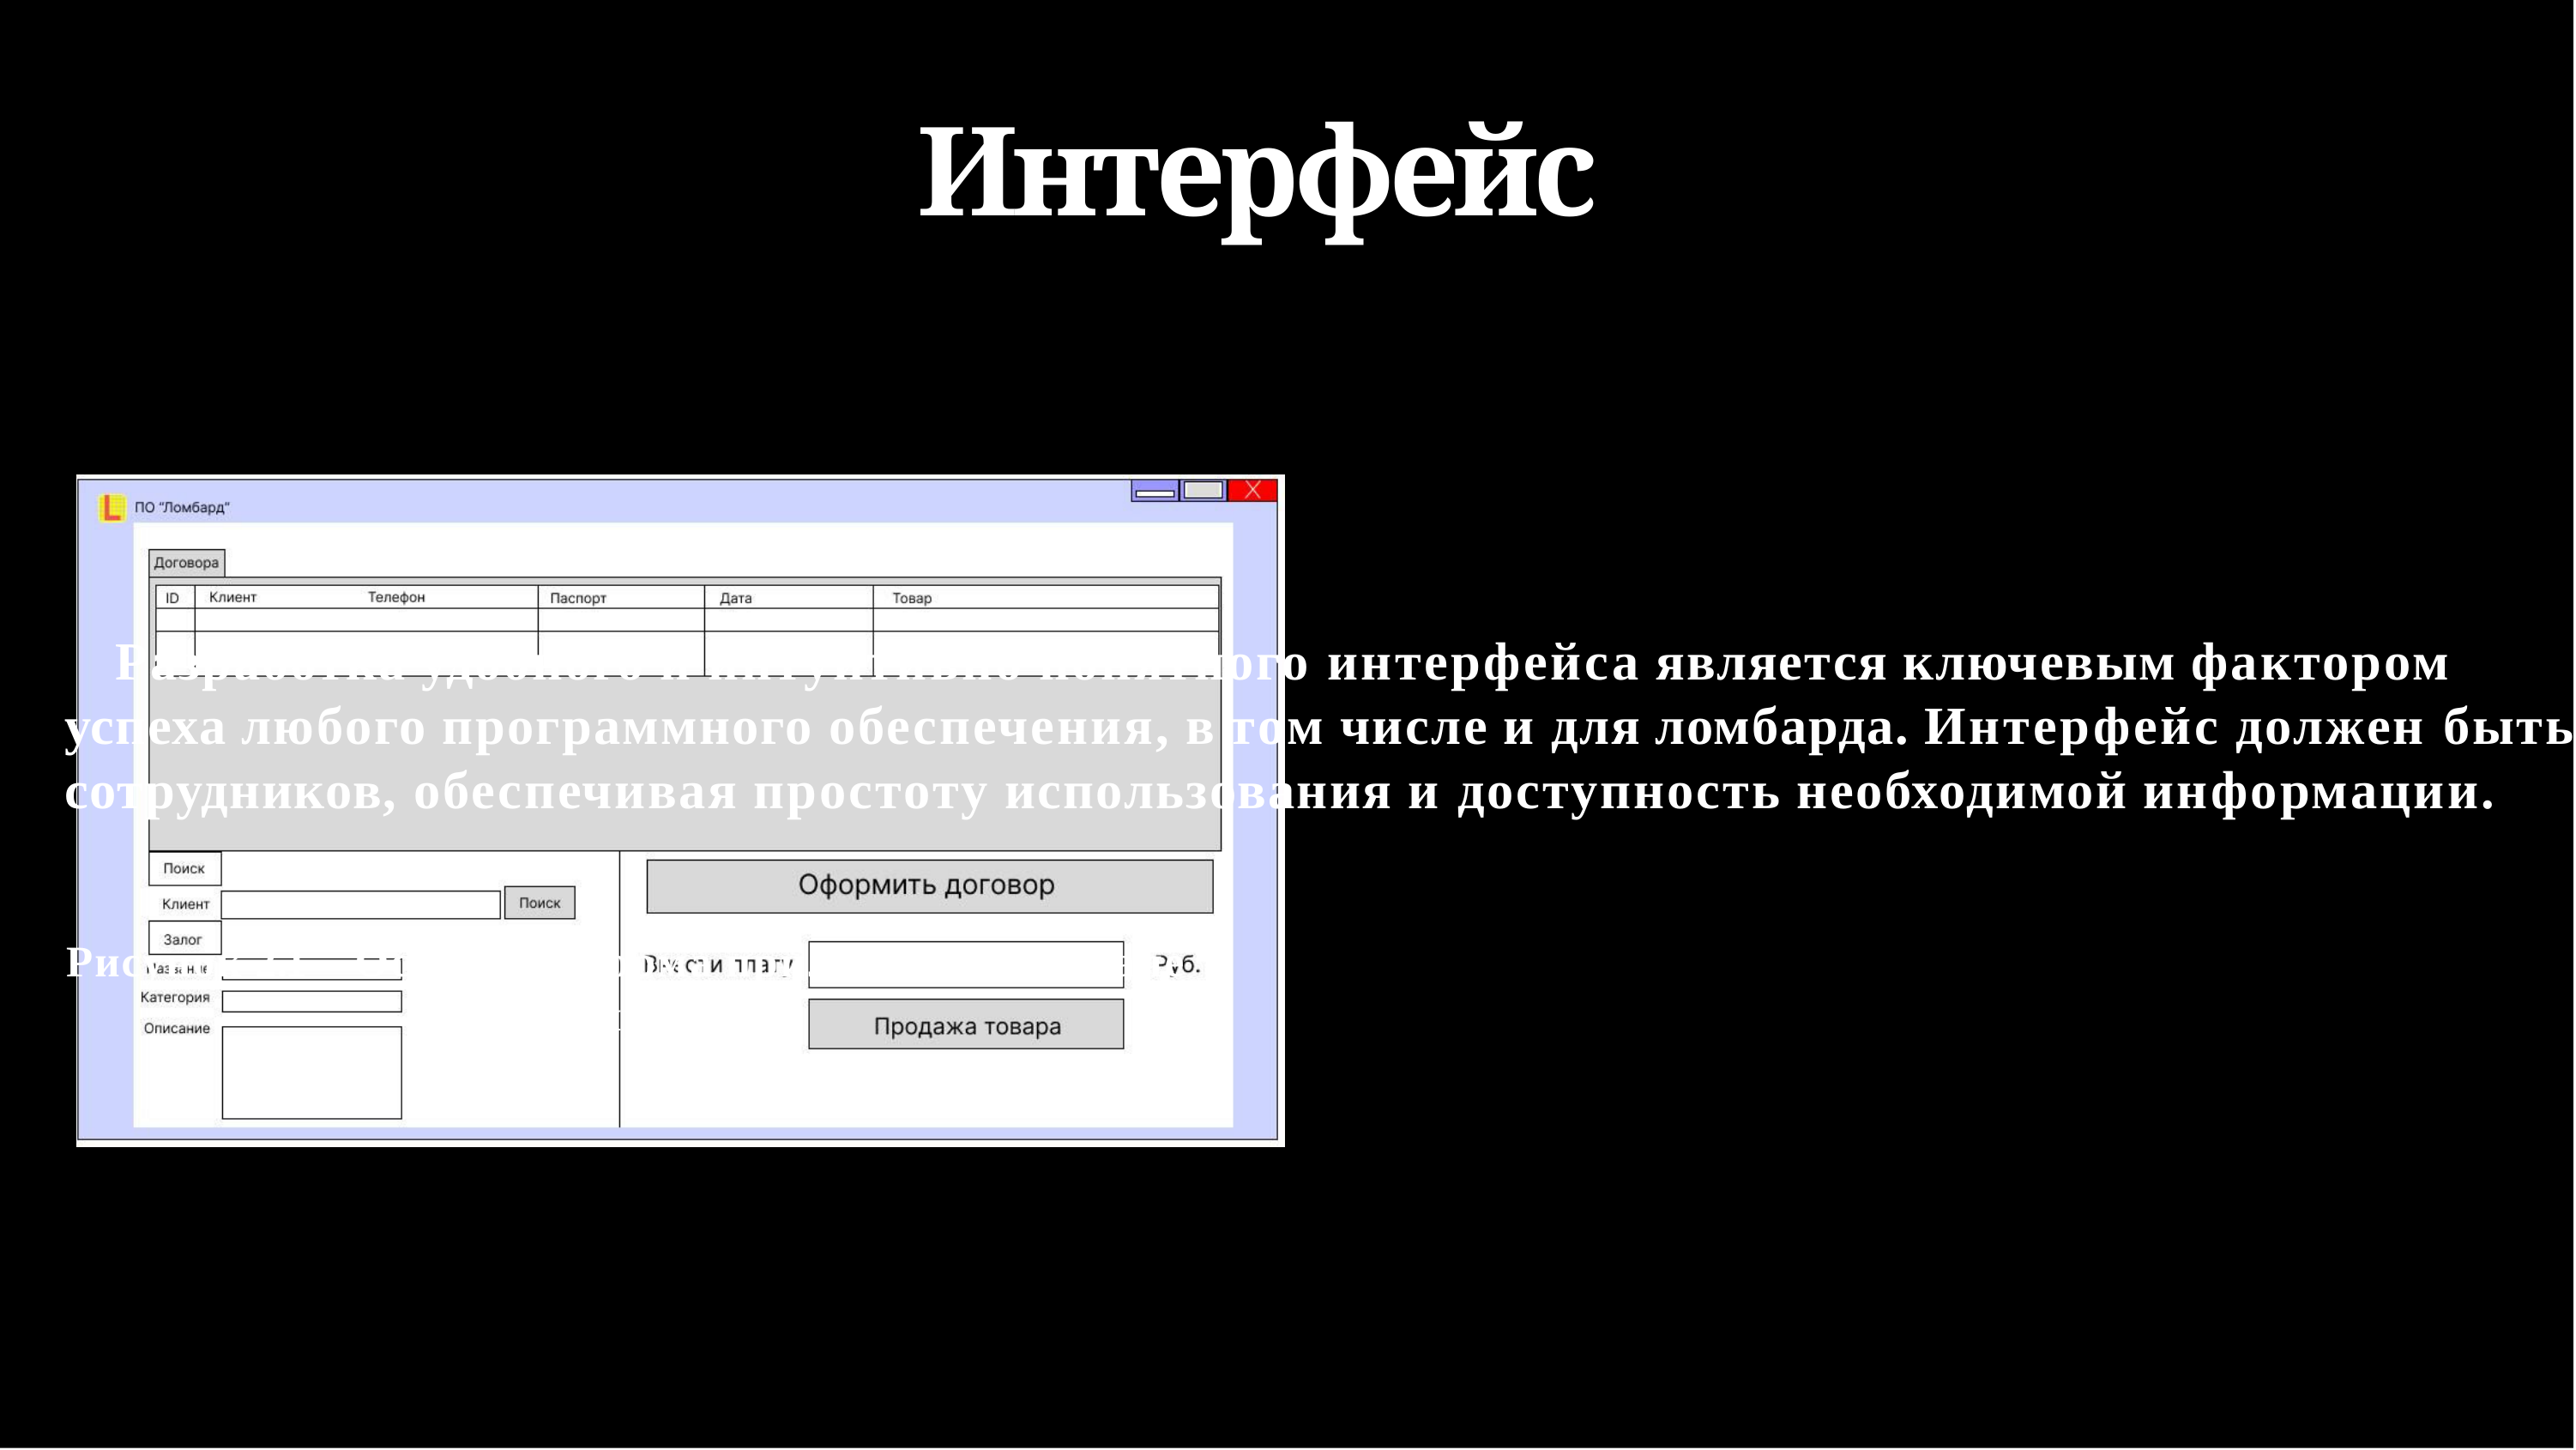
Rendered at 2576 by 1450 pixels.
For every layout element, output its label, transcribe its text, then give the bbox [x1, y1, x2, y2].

text_box Разработка удобного и интуитивно понятного интерфейса является ключевым фактором успеха любого программного обеспечения, в том числе и для ломбарда. Интерфейс должен быть эффективным как для сотрудников, обеспечивая простоту использования и доступность необходимой информации. Рисунок 2.1 – Основная форма приложения на этапе проектирования [1289, 624, 2505, 1040]
picture [76, 474, 1285, 1147]
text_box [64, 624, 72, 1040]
title Интерфейс [64, 5, 1626, 335]
